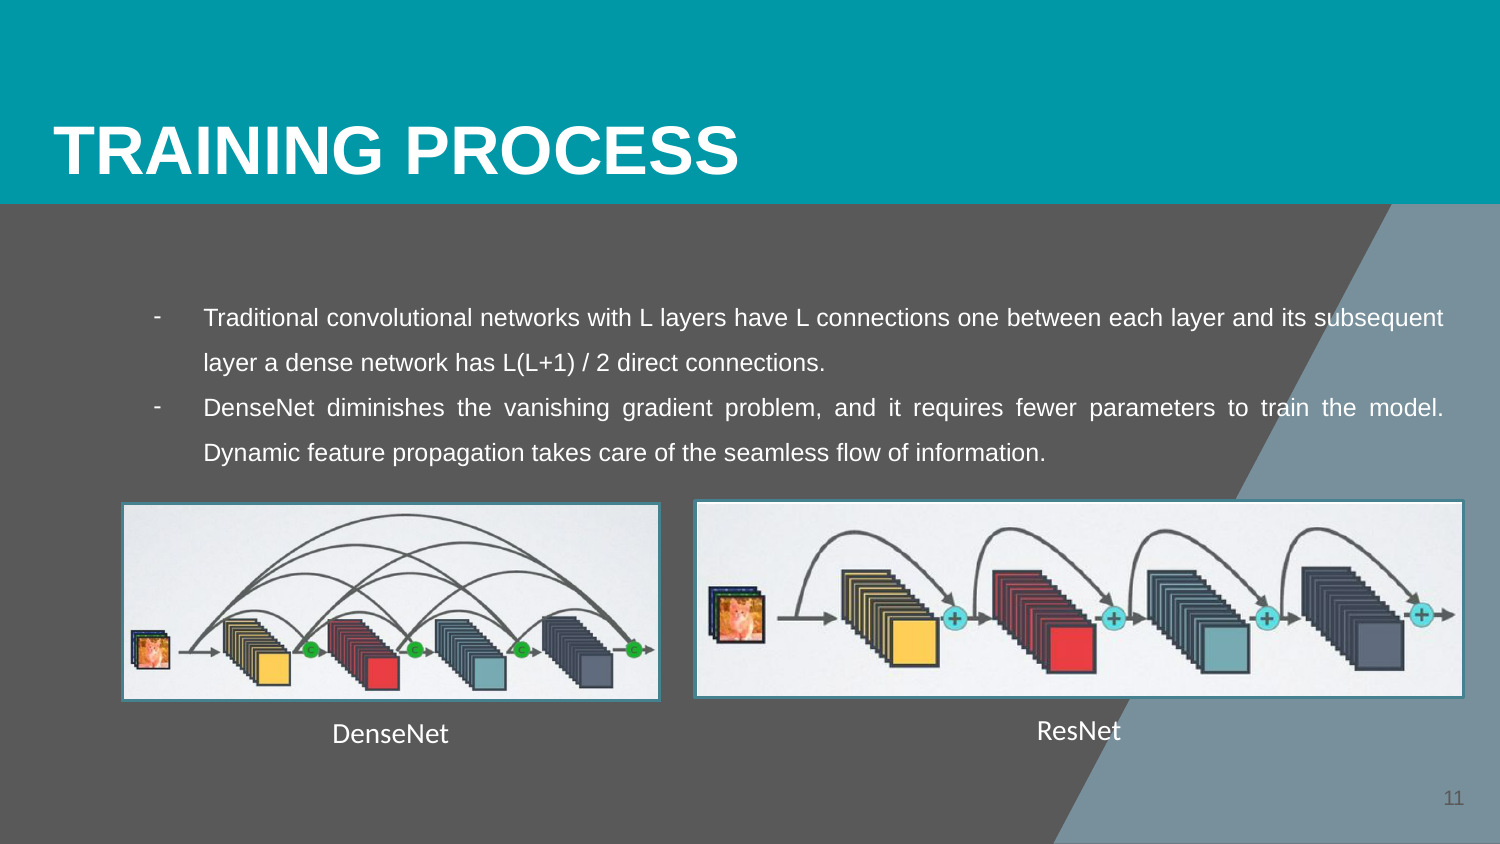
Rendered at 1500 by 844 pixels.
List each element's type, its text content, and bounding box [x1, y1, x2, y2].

text_box TRAINING PROCESS [38, 90, 1462, 203]
text_box ResNet [919, 705, 1239, 762]
slide_number ‹#› [1389, 764, 1480, 830]
picture [696, 501, 1462, 697]
text_box DenseNet [231, 708, 551, 765]
text_box [1053, 204, 1500, 844]
text_box Traditional convolutional networks with L layers have L connections one between each layer and its subsequent layer a dense network has L(L+1) / 2 direct connections. DenseNet diminishes the vanishing gradient problem, and it requires fewer parameters to train the model. Dynamic feature propagation takes care of the seamless flow of information. [38, 271, 1462, 481]
text_box [0, 0, 1500, 204]
picture [124, 504, 658, 700]
